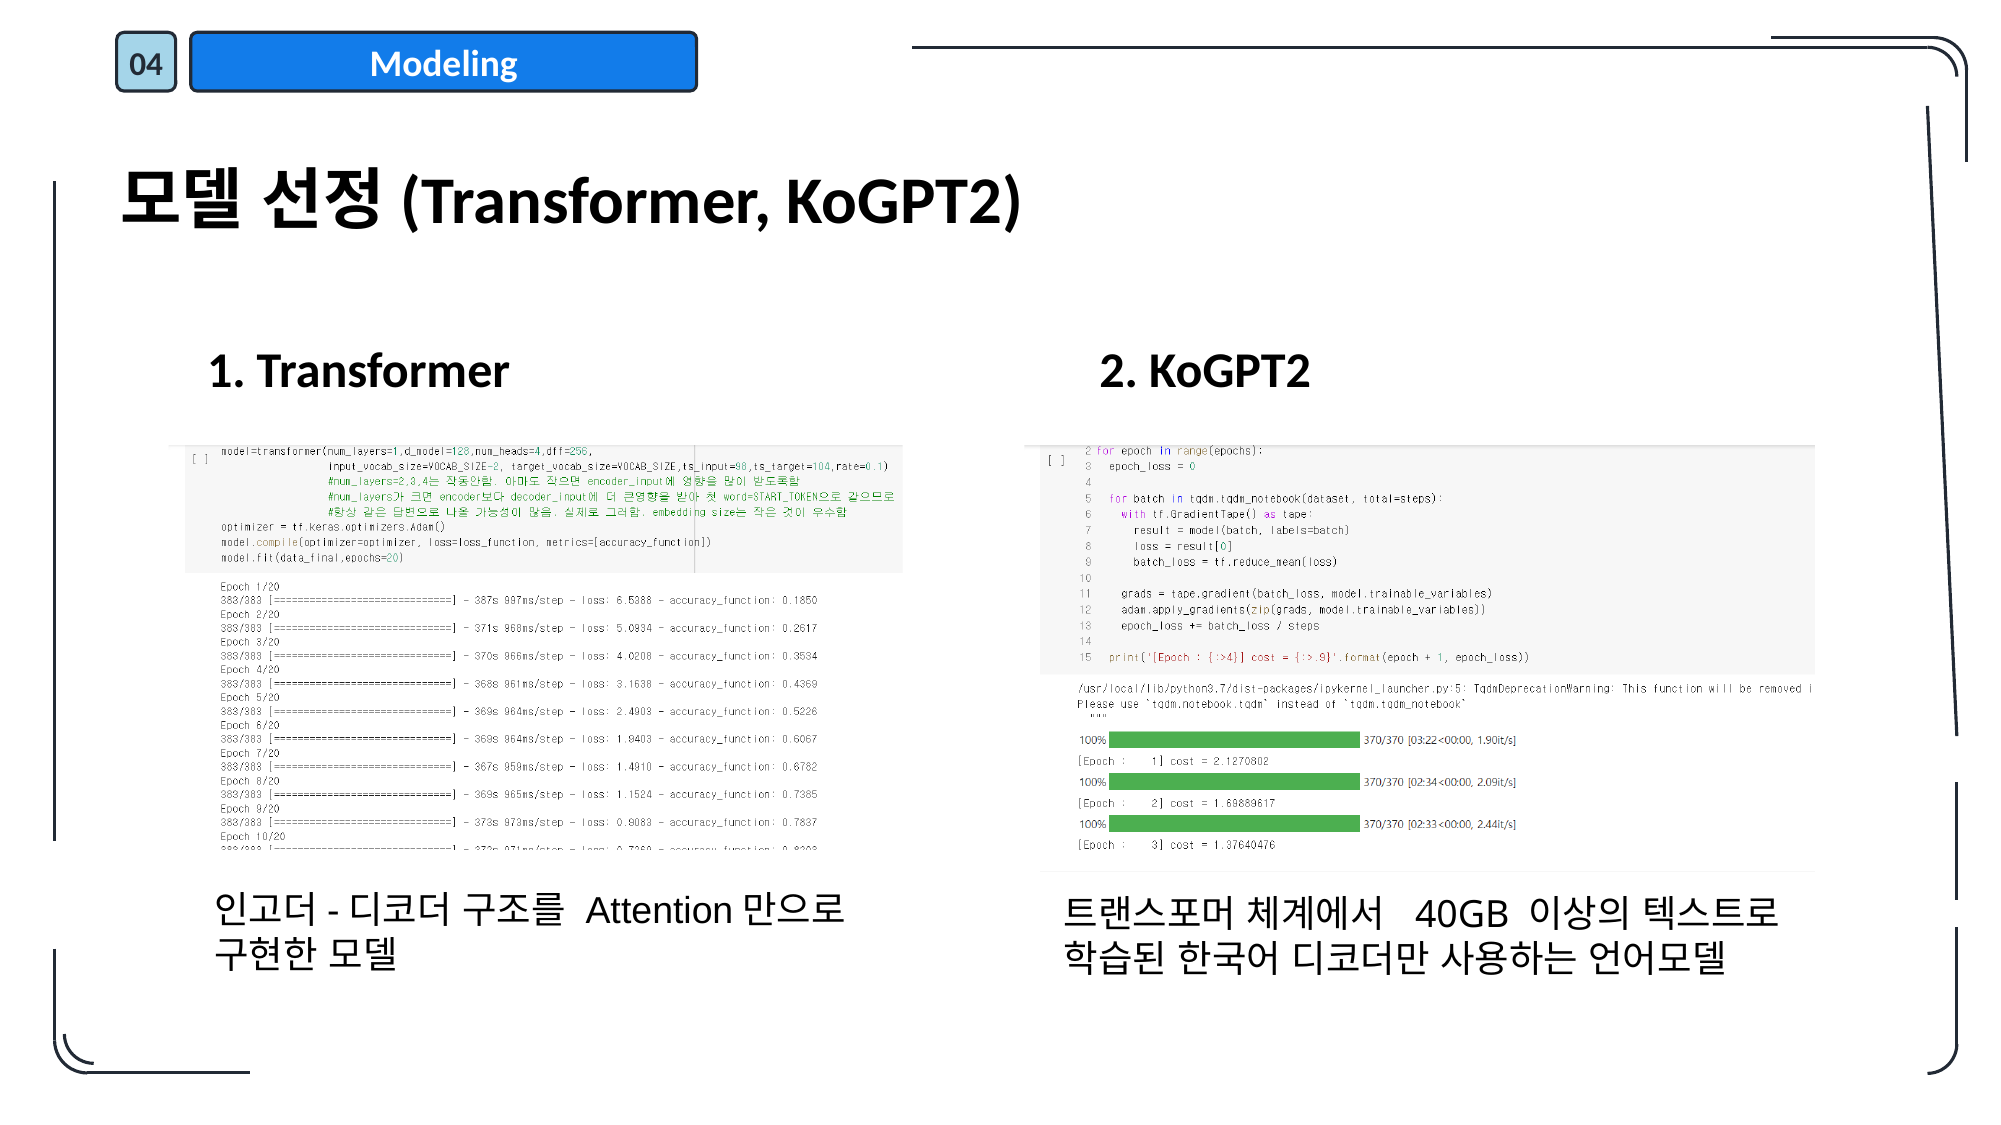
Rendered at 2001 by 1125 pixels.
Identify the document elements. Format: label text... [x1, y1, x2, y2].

text_box Modeling [190, 31, 698, 37]
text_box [54, 37, 1967, 1074]
text_box 04 [116, 31, 176, 37]
picture [1024, 445, 1815, 872]
picture [168, 445, 903, 850]
